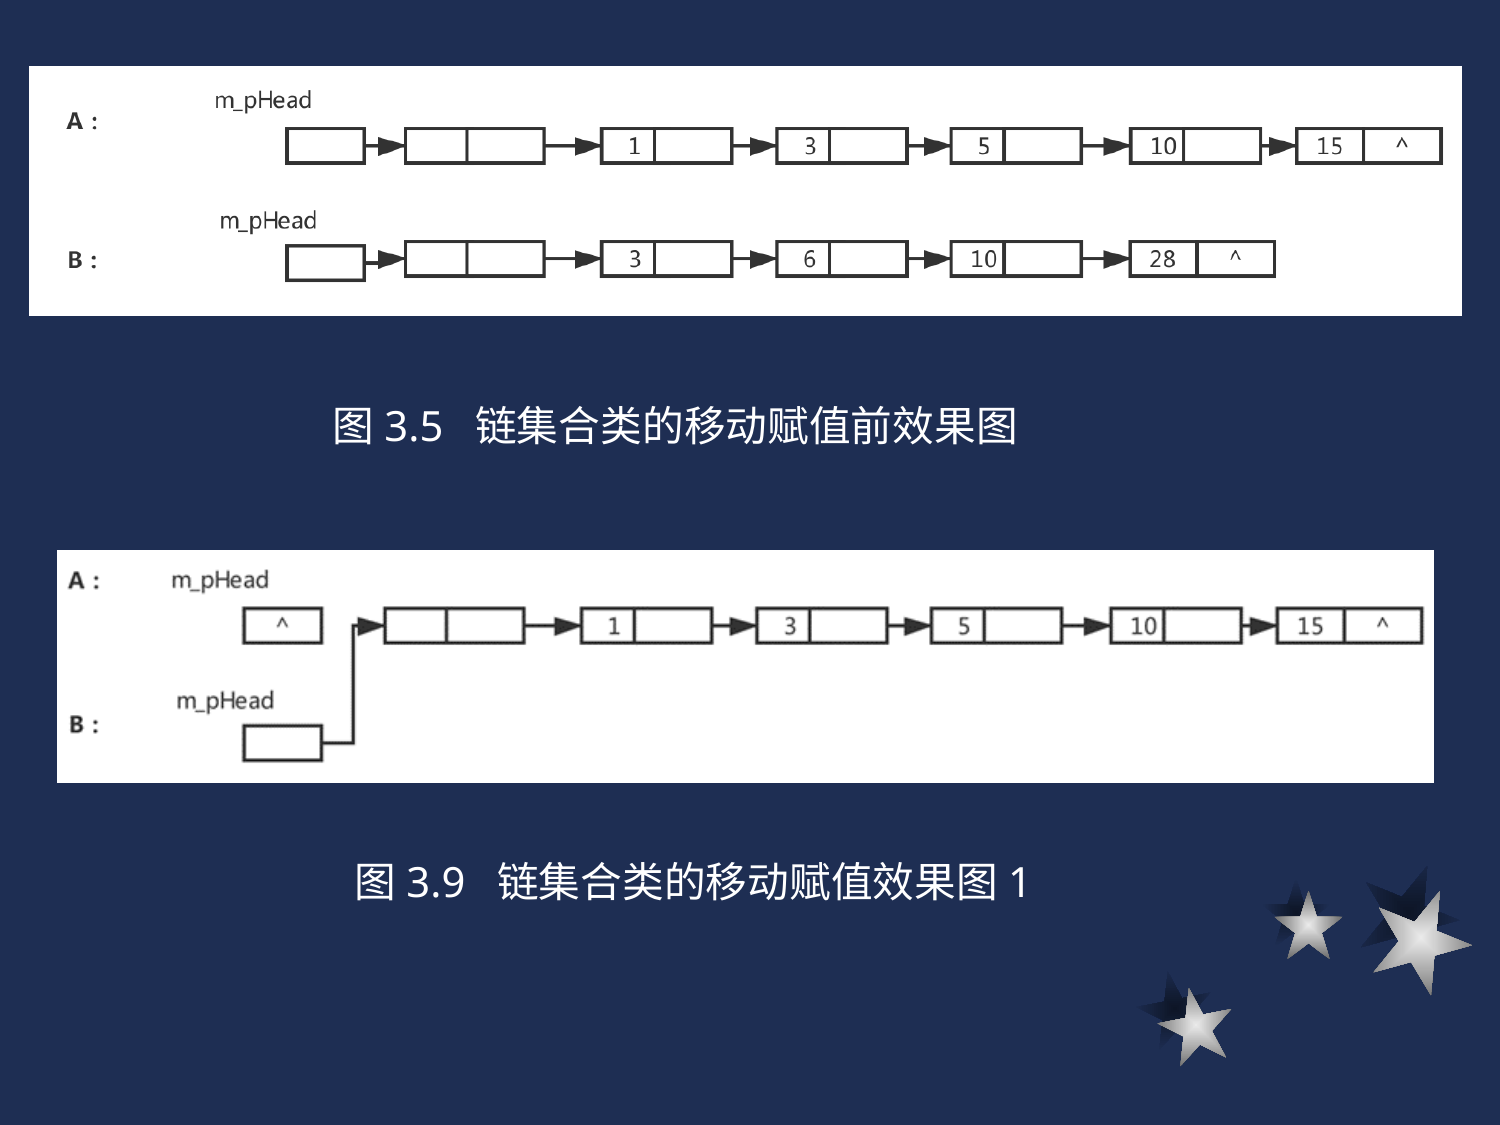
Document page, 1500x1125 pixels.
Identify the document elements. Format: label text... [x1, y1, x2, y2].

picture [56, 550, 1434, 784]
list 图3.5 链集合类的移动赋值前效果图 [17, 42, 1488, 1081]
text_box 图3.9 链集合类的移动赋值效果图1 [297, 798, 1047, 924]
picture [29, 66, 1462, 316]
